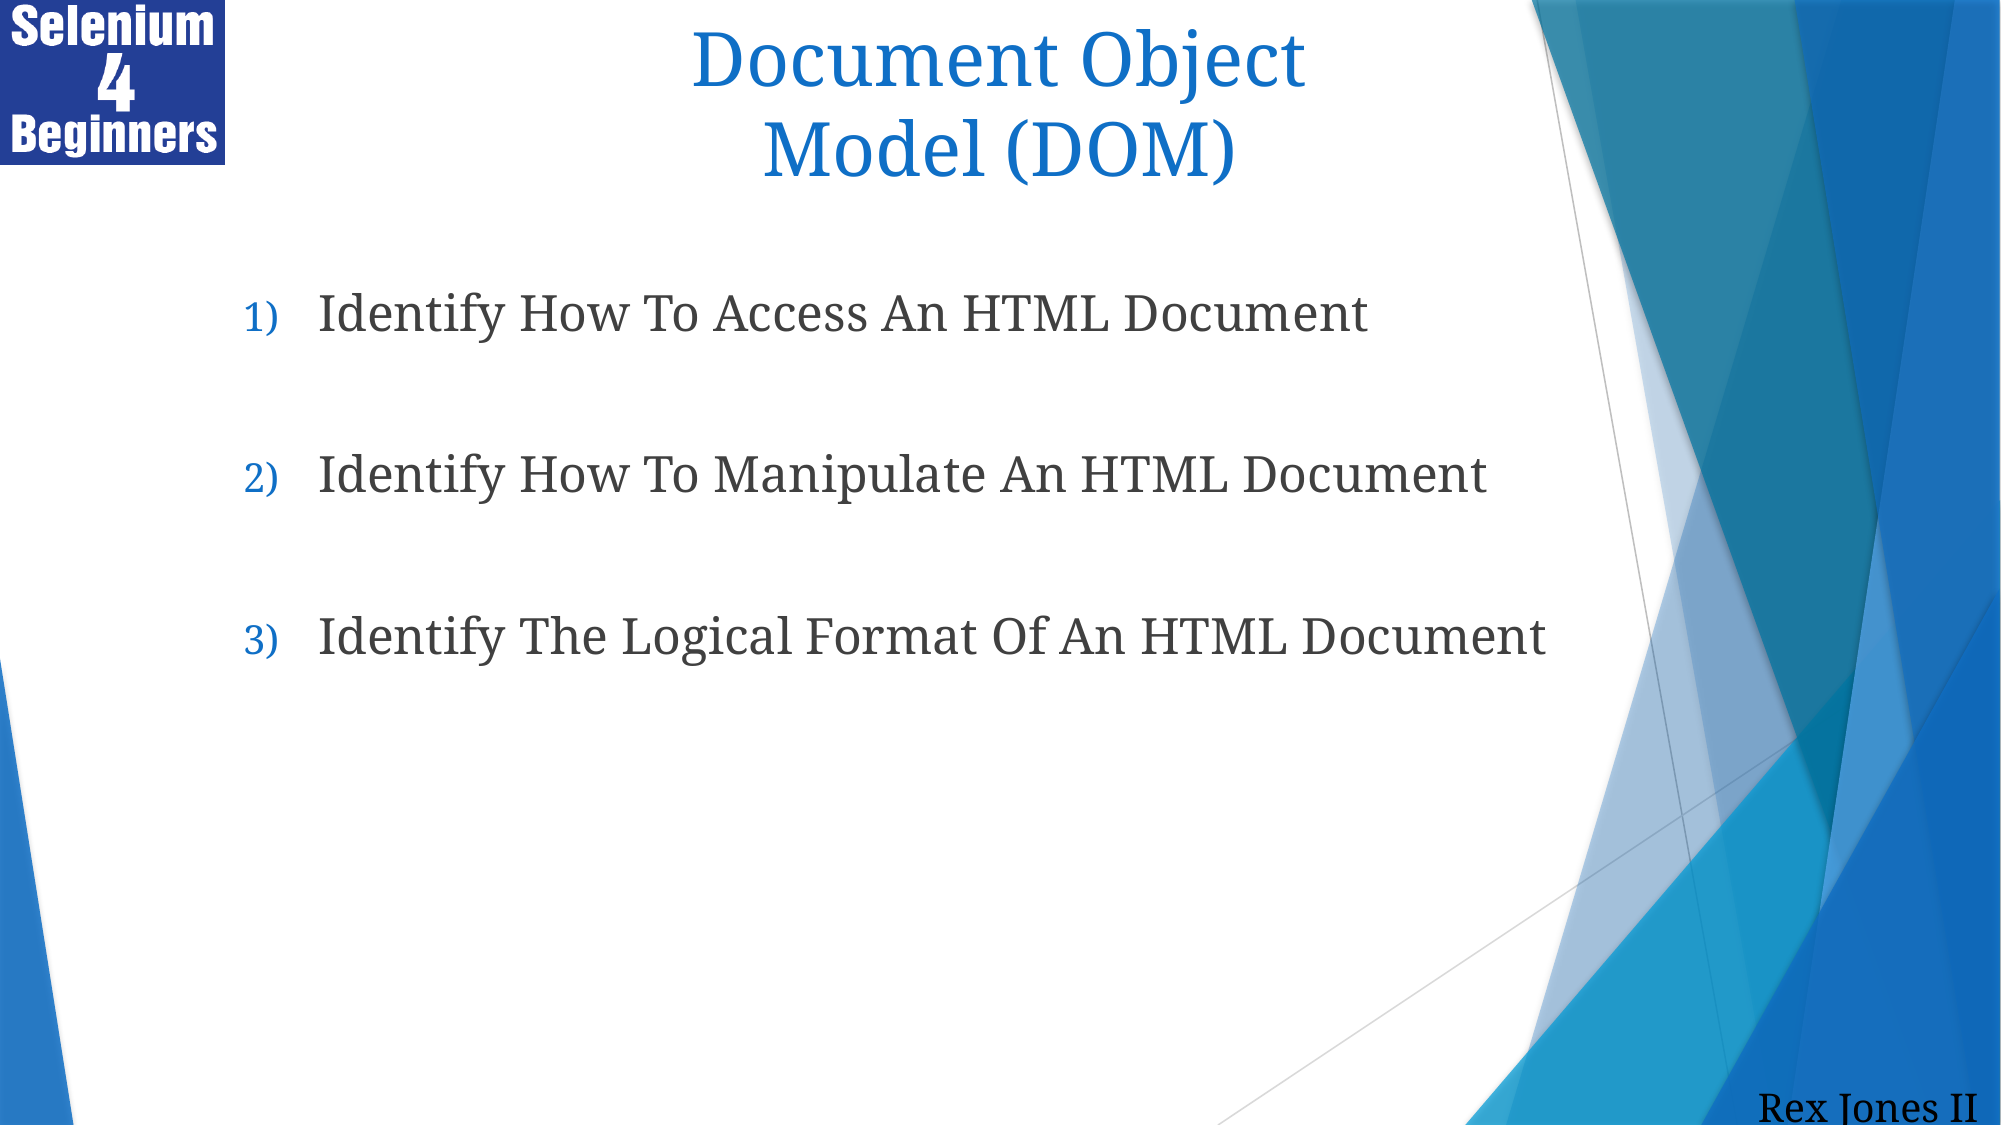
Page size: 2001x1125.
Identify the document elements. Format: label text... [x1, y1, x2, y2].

picture [0, 0, 225, 4]
title Document Object Model (DOM) [0, 4, 2000, 221]
list Identify How To Access An HTML Document Identify How To Manipulate An HTML Document Identify The Logical Format Of An HTML Document [228, 273, 1639, 910]
